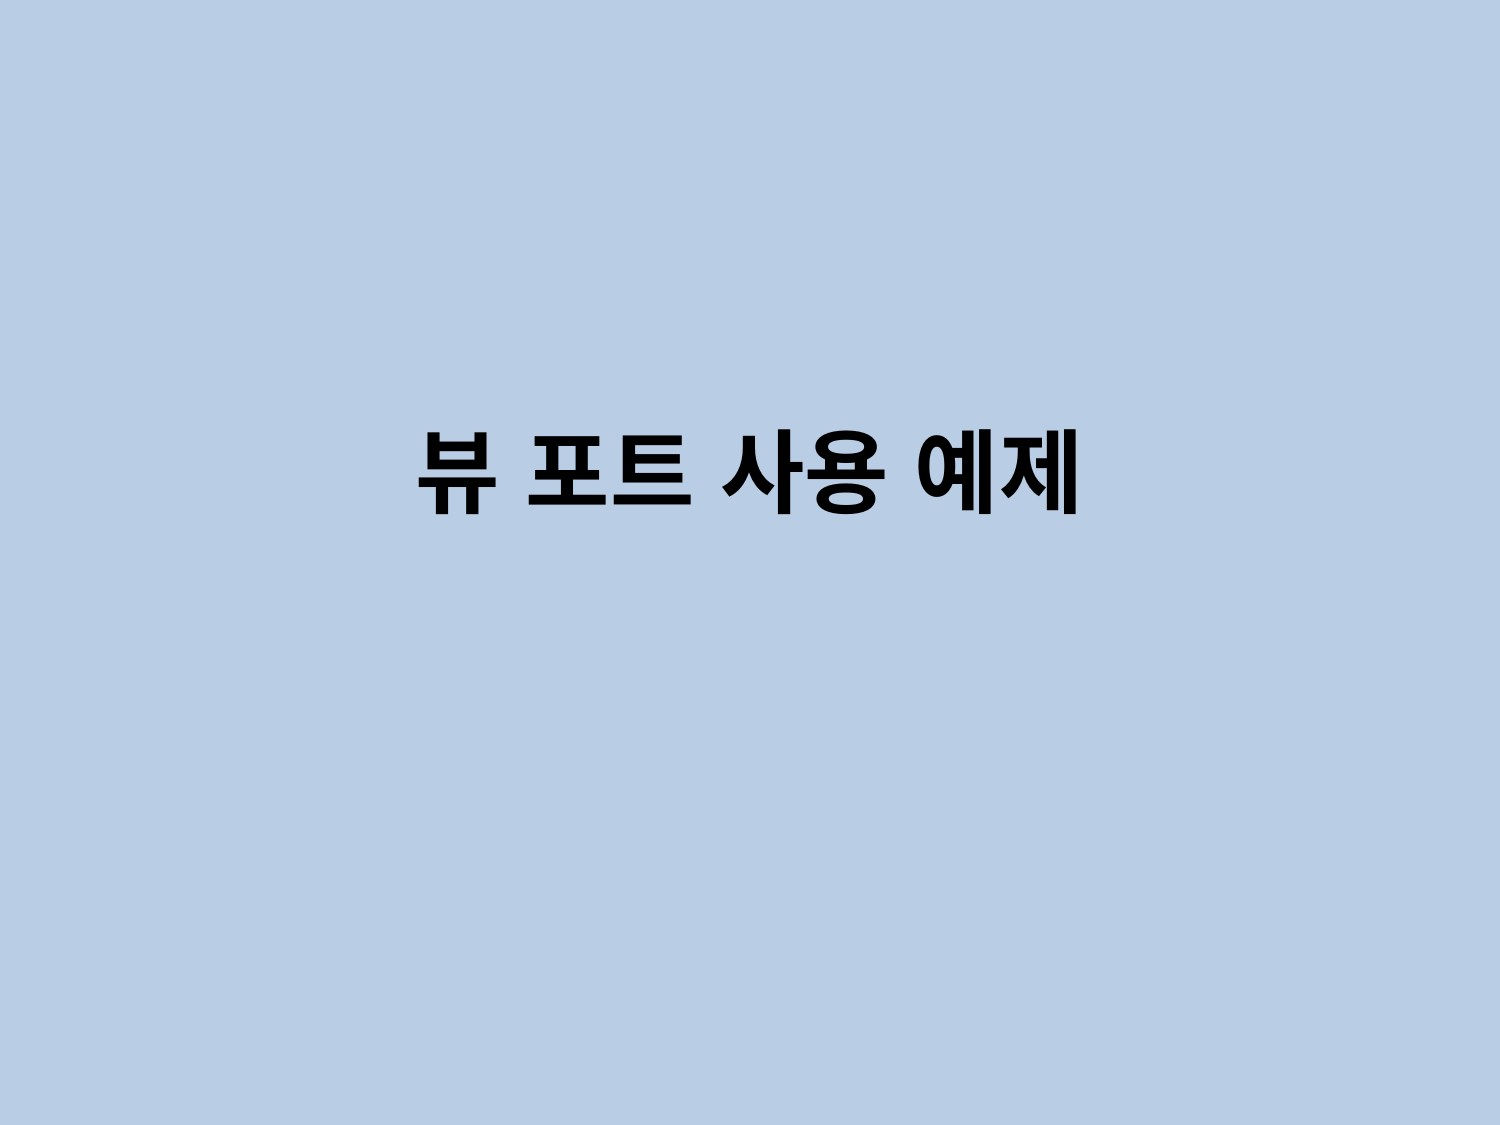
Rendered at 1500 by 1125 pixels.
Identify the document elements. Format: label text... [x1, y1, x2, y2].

title 뷰 포트 사용 예제 [112, 349, 1388, 591]
